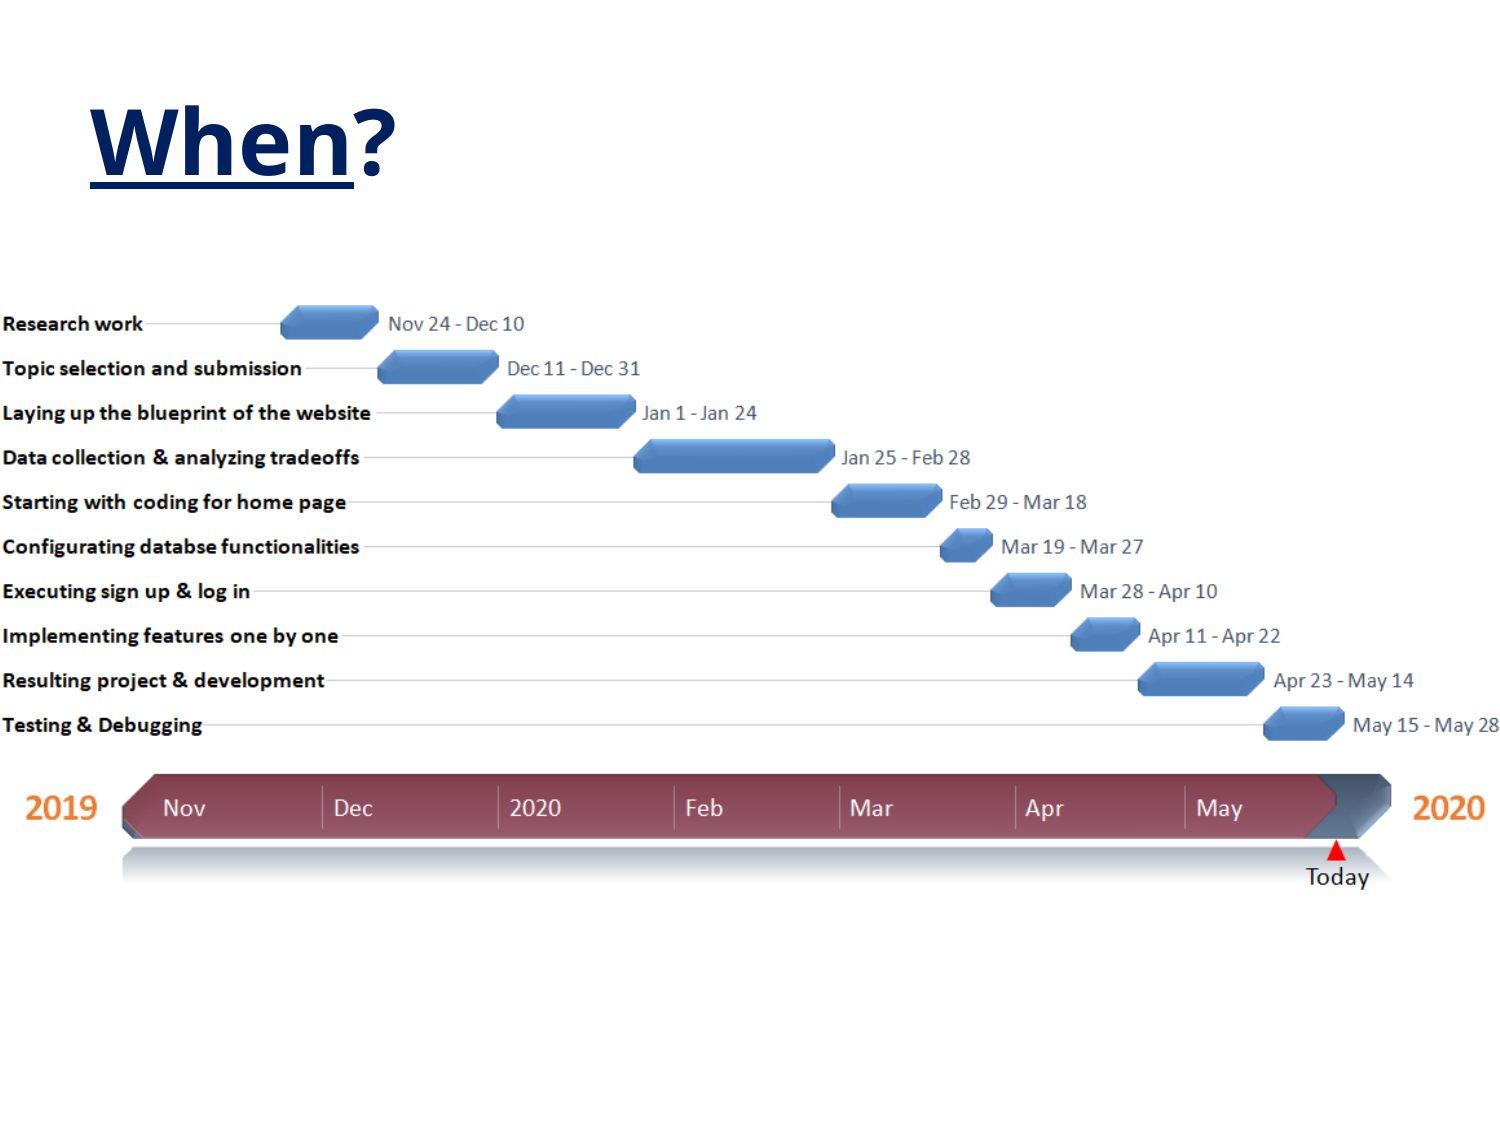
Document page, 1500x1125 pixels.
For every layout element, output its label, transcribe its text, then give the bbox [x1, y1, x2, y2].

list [0, 299, 1500, 905]
title When? [75, 45, 1425, 233]
